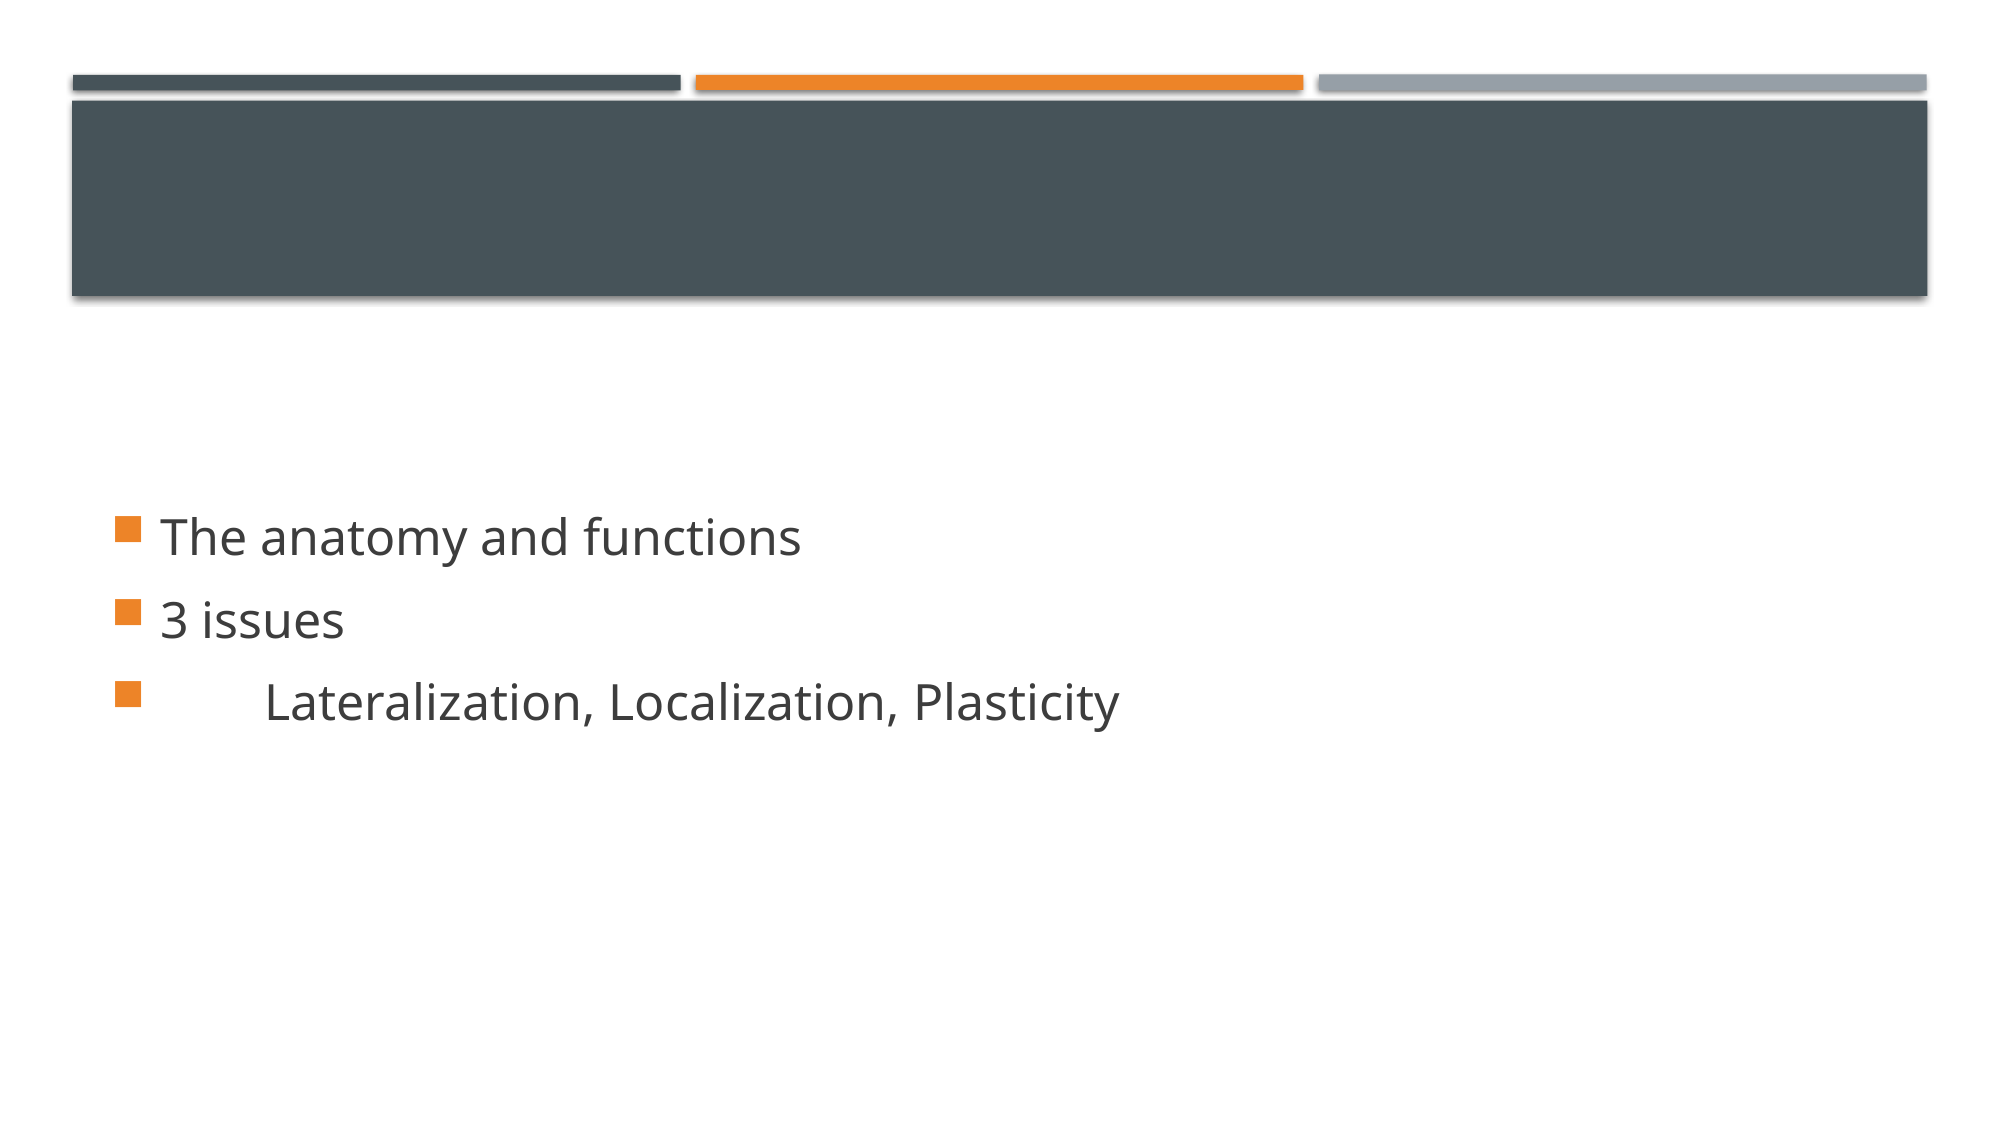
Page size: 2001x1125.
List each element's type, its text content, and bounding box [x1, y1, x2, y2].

list The anatomy and functions 3 issues Lateralization, Localization, Plasticity [95, 357, 1905, 962]
